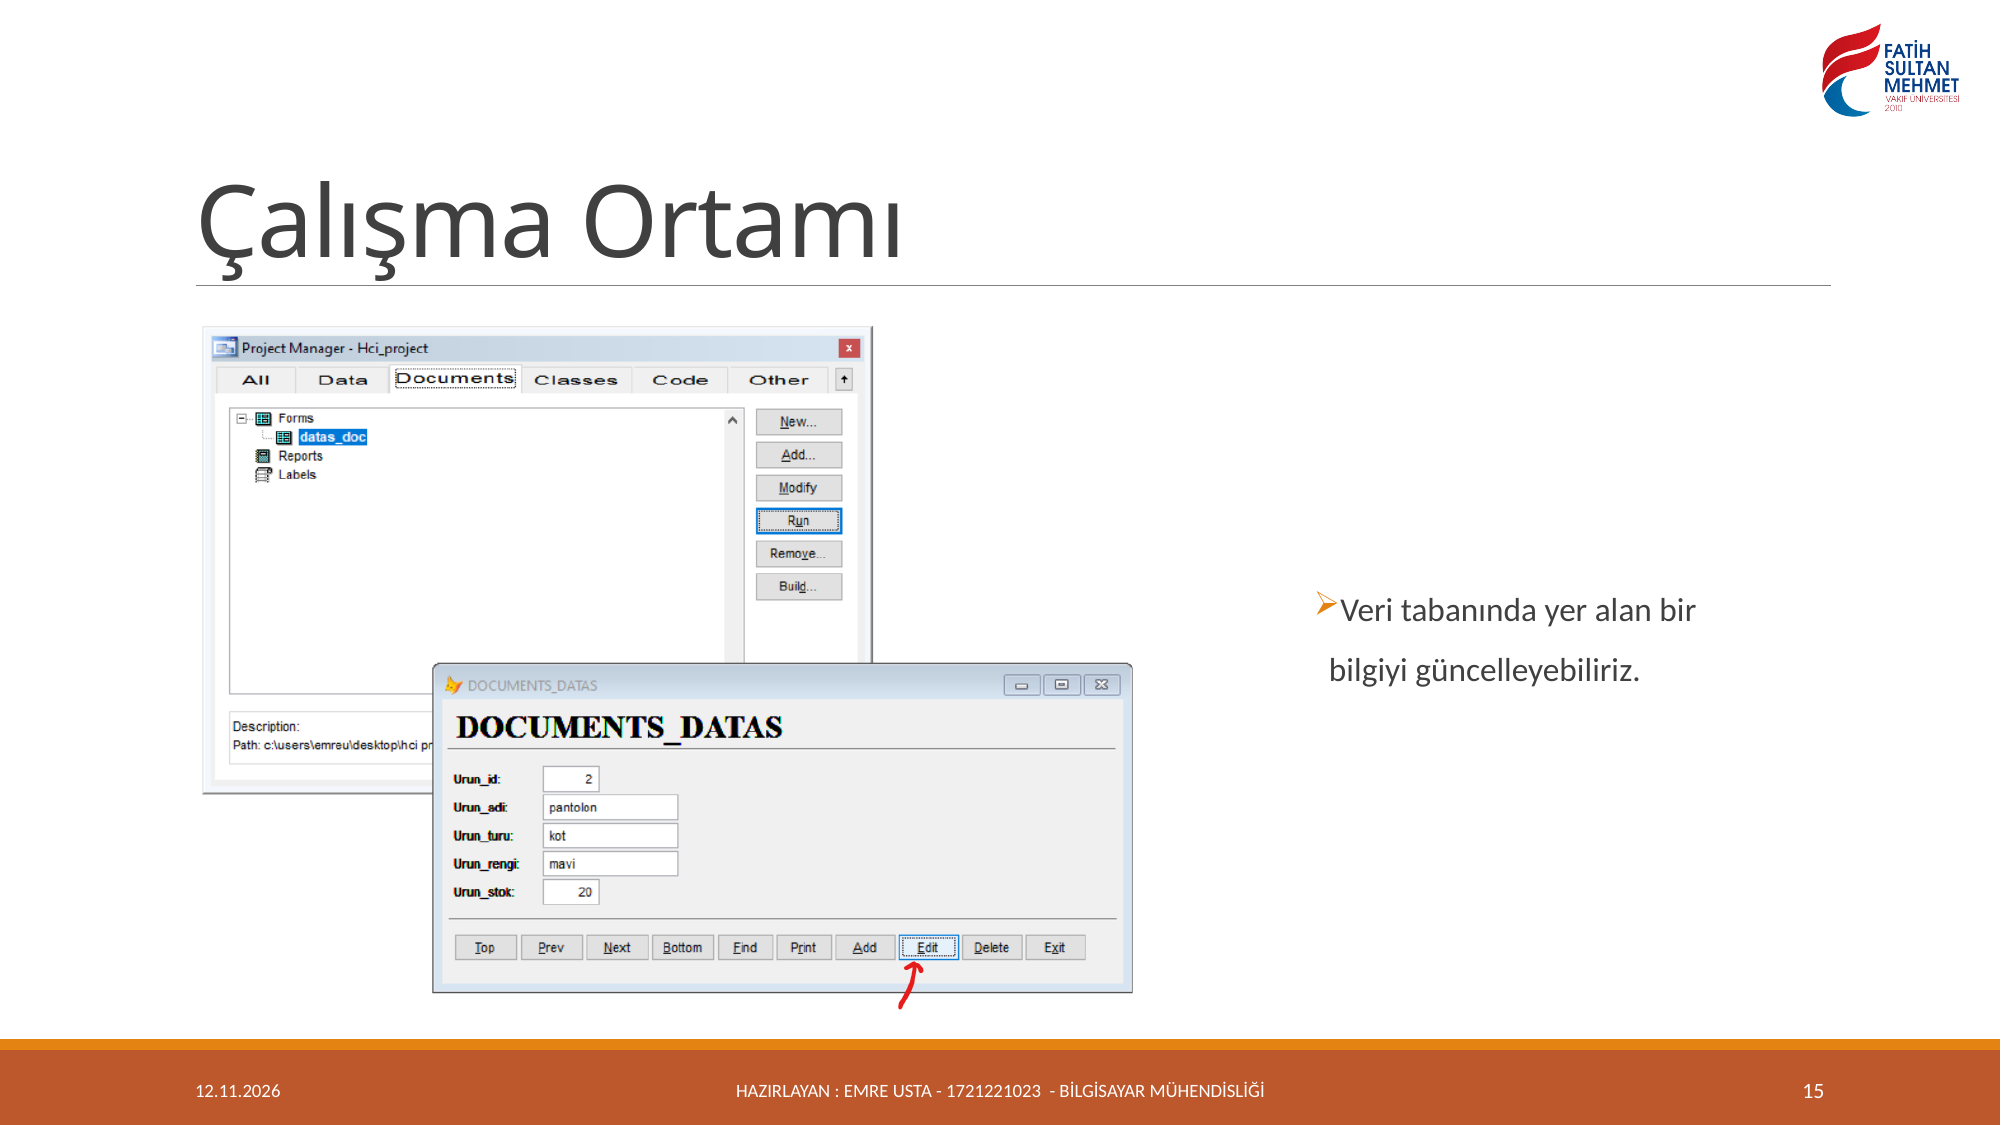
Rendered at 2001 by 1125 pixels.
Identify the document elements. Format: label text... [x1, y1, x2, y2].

picture [1800, 4, 1980, 135]
picture [179, 305, 1164, 1032]
footer Hazırlayan : Emre USTA - 1721221023 - Bilgisayar Mühendisliği [604, 1059, 1396, 1120]
slide_number 15 [1624, 1059, 1840, 1120]
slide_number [180, 1059, 586, 1120]
list Veri tabanında yer alan bir bilgiyi güncelleyebiliriz. [1313, 560, 1732, 777]
title Çalışma Ortamı [180, 47, 1830, 285]
